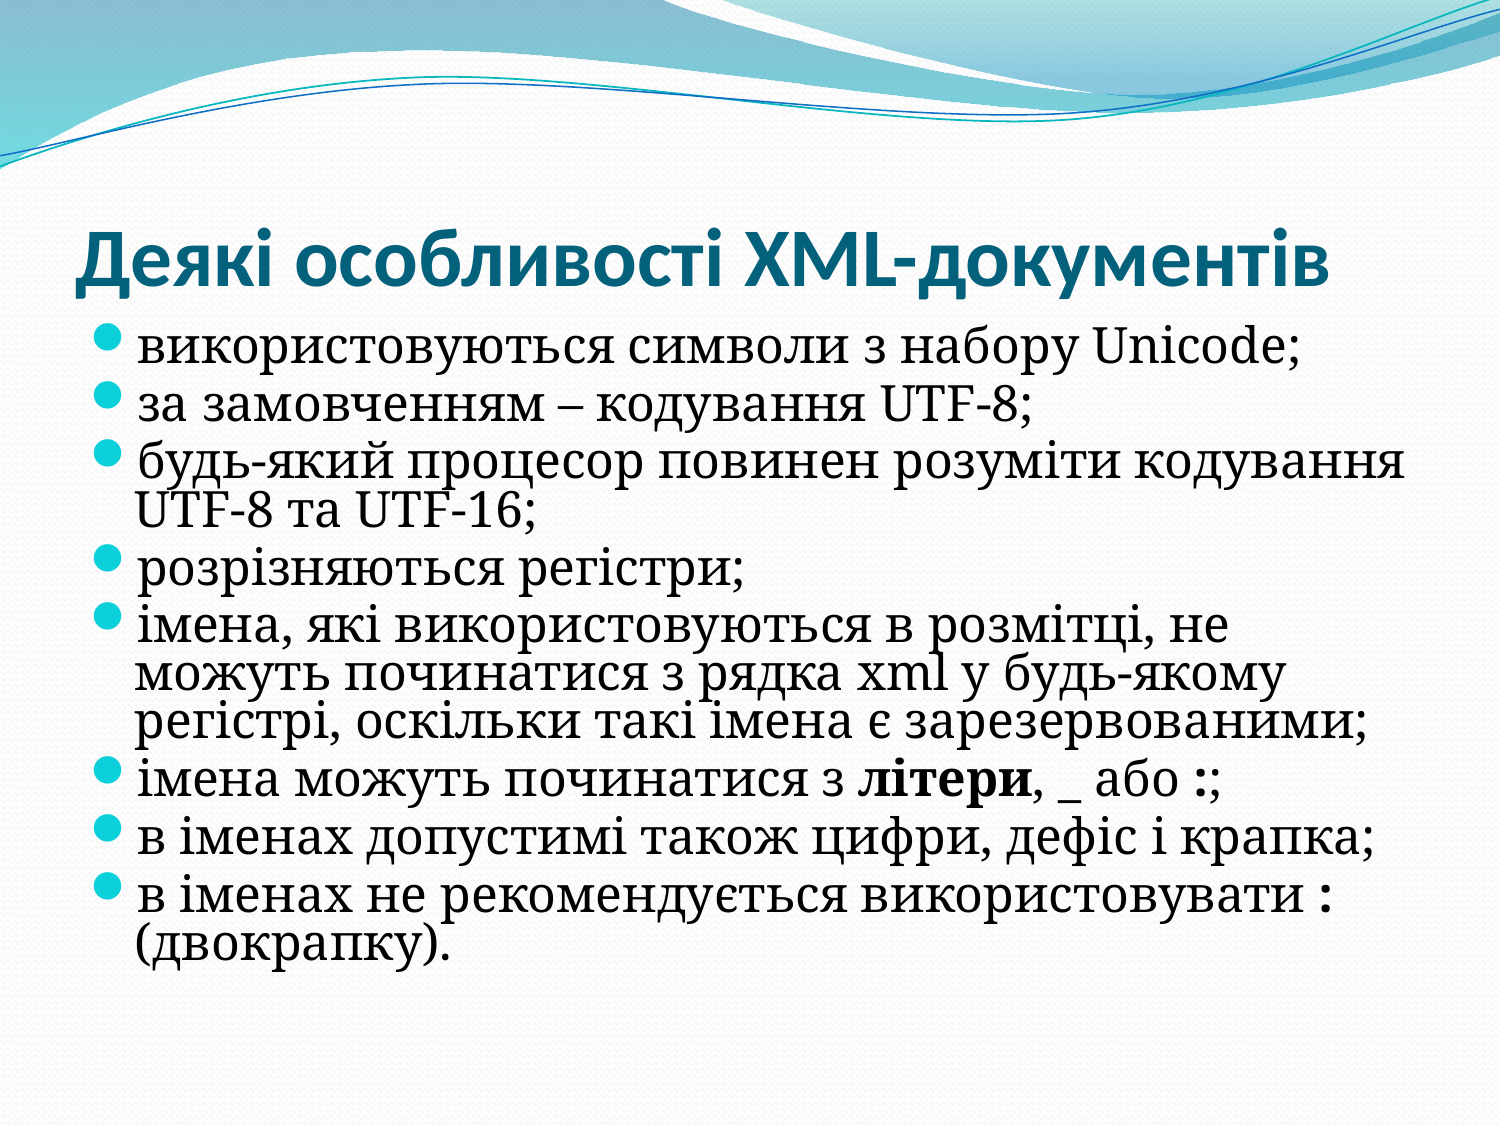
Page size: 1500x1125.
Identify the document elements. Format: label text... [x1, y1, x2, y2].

title Деякі особливості XML-документів [75, 115, 1425, 303]
list використовуються символи з набору Unicode; за замовченням – кодування UTF-8; будь-який процесор повинен розуміти кодування UTF-8 та UTF-16; розрізняються регістри; імена, які використовуються в розмітці, не можуть починатися з рядка xml у будь-якому регістрі, оскільки такі імена є зарезервованими; імена можуть починатися з літери, _ або :; в іменах допустимі також цифри, дефіс і крапка; в іменах не рекомендується використовувати : (двокрапку). [75, 317, 1425, 1038]
